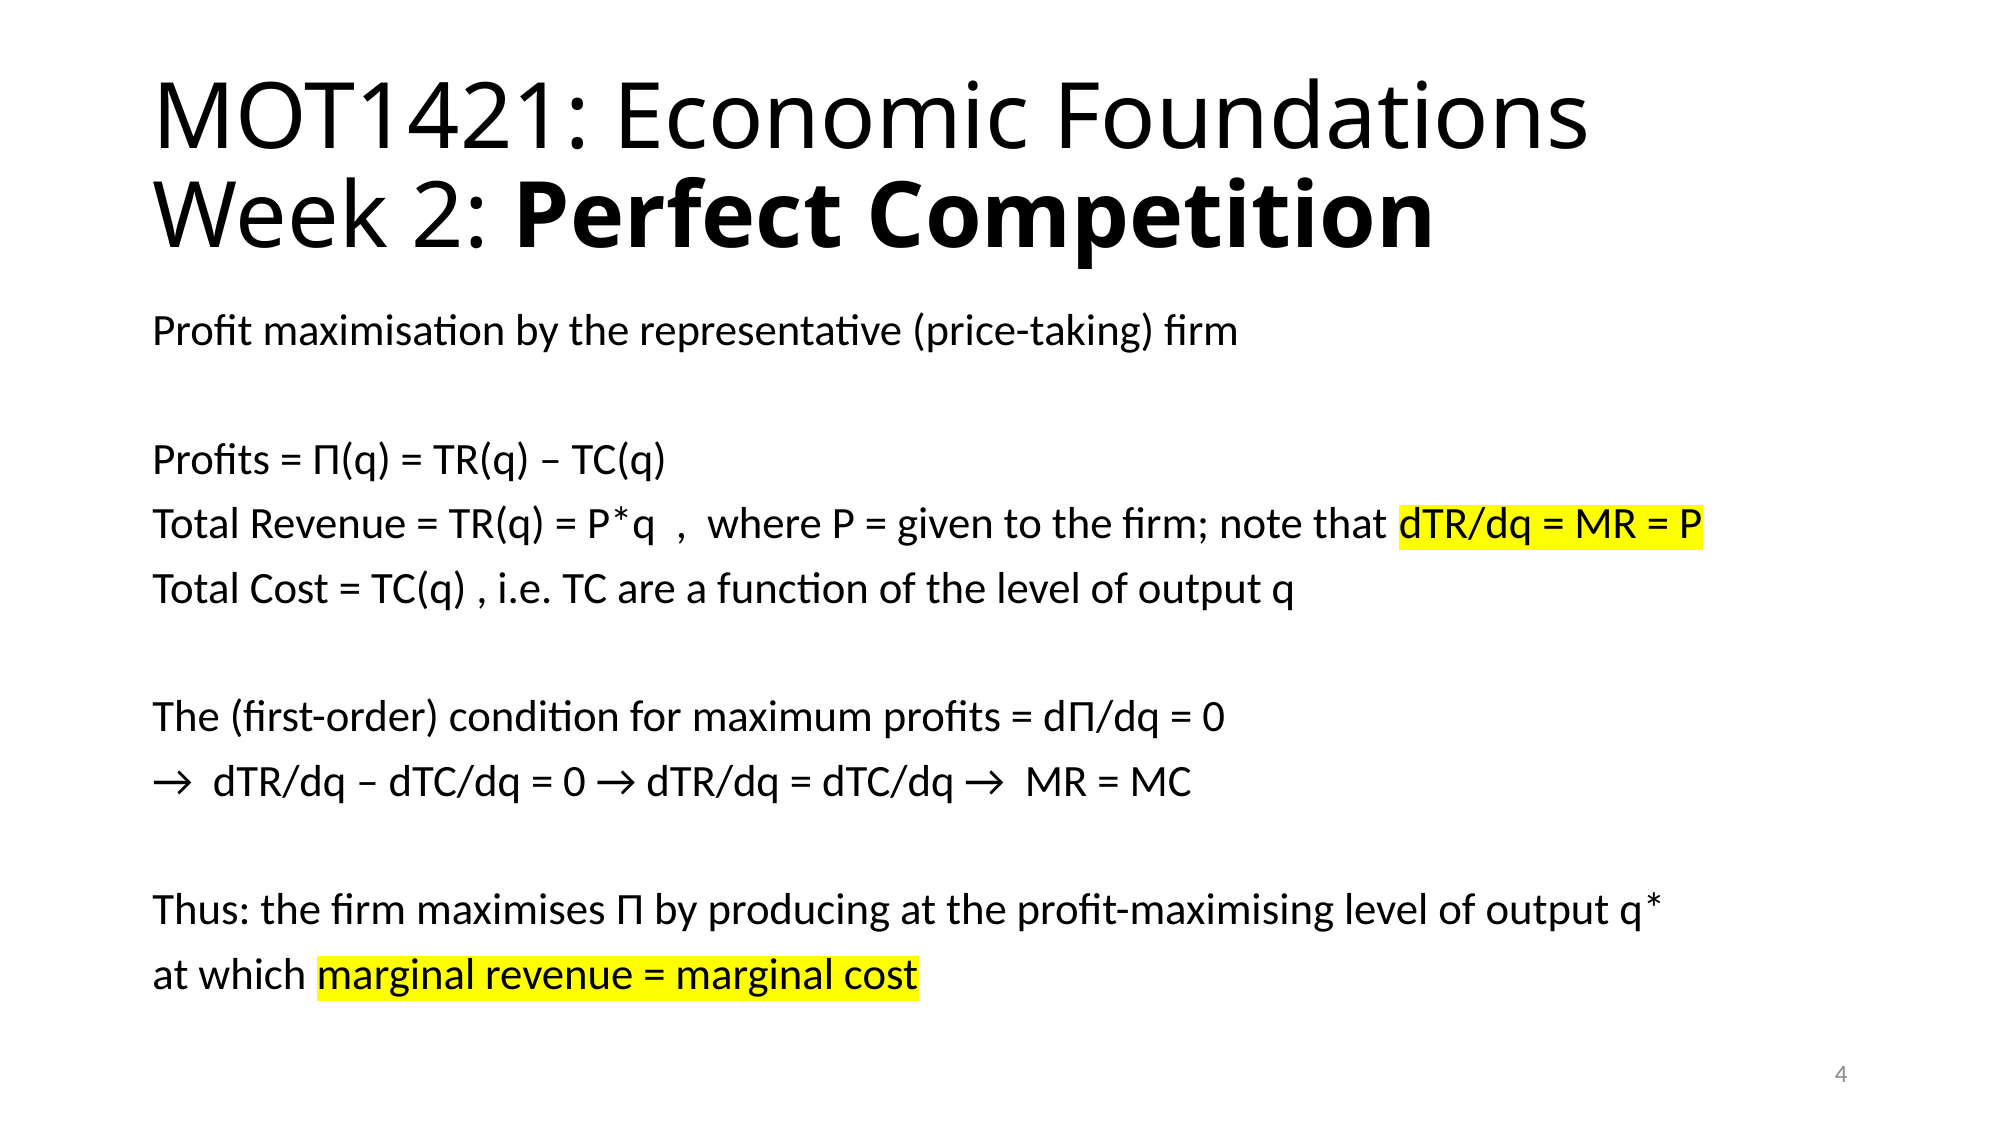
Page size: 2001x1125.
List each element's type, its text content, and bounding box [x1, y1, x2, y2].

list Profit maximisation by the representative (price-taking) firm Profits = Π(q) = TR(q) – TC(q) Total Revenue = TR(q) = P*q , where P = given to the firm; note that dTR/dq = MR = P Total Cost = TC(q) , i.e. TC are a function of the level of output q The (first-order) condition for maximum profits = dΠ/dq = 0 → dTR/dq – dTC/dq = 0 → dTR/dq = dTC/dq → MR = MC Thus: the firm maximises Π by producing at the profit-maximising level of output q* at which marginal revenue = marginal cost [137, 299, 1863, 1014]
slide_number 4 [1412, 1042, 1863, 1103]
title MOT1421: Economic Foundations Week 2: Perfect Competition [137, 59, 1863, 278]
